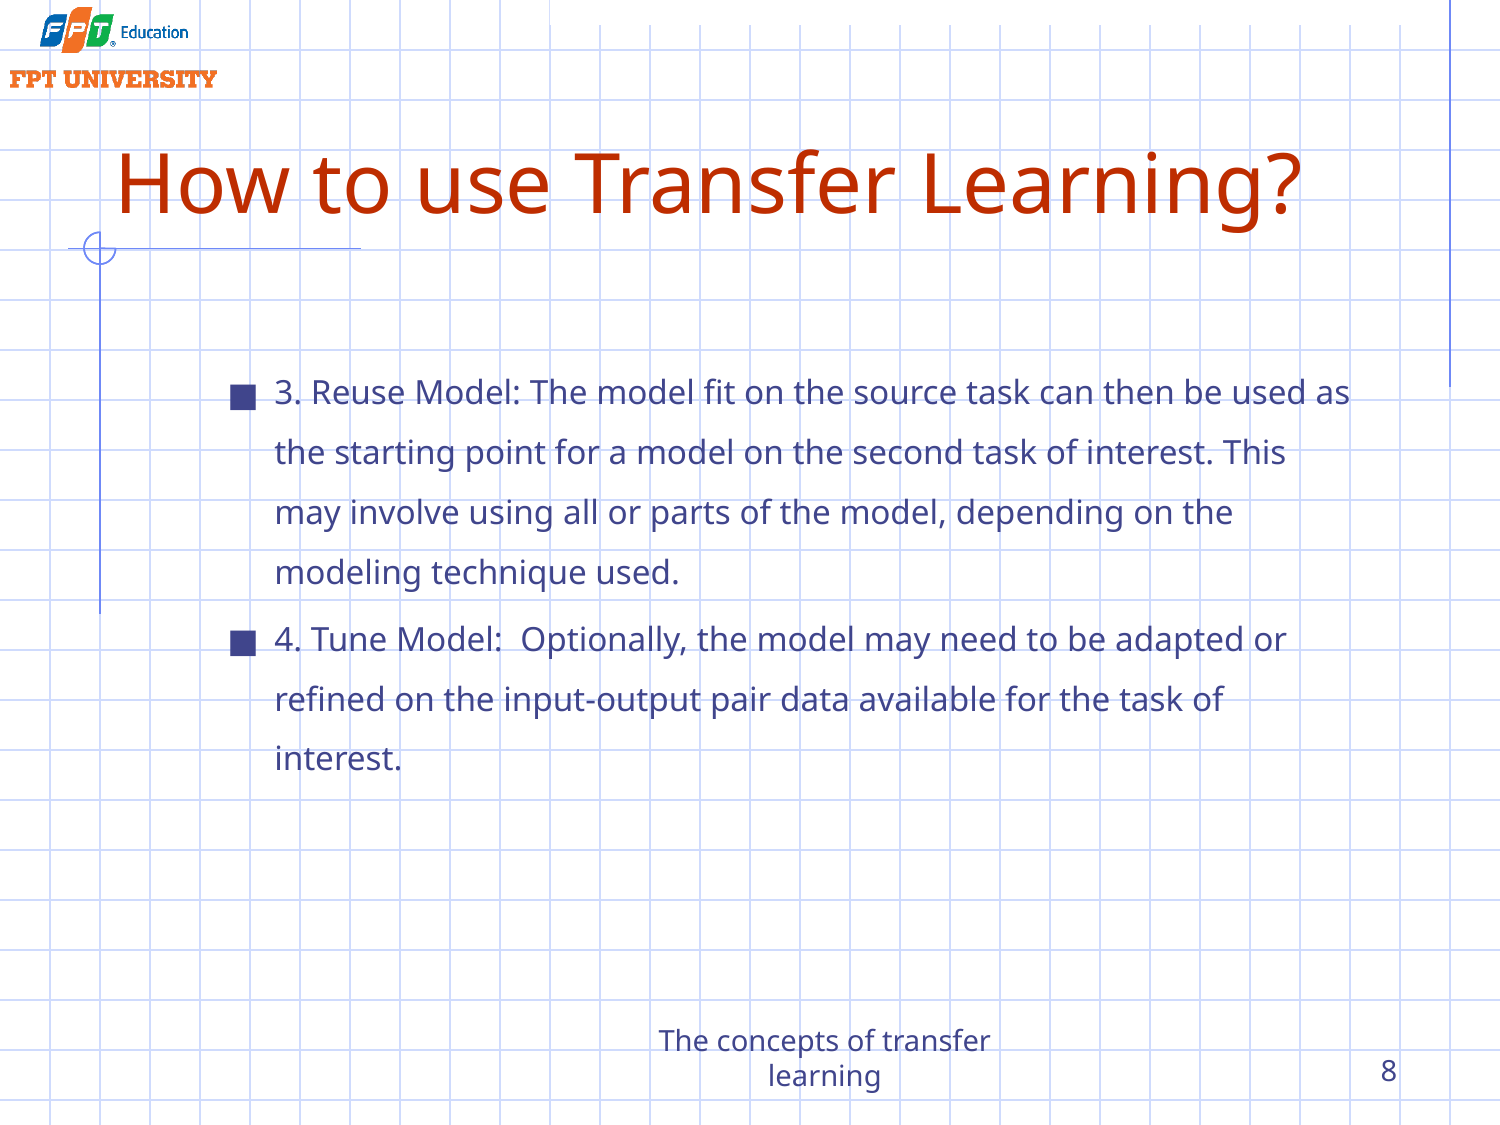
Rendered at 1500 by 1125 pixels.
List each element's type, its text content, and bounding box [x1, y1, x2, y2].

list 3. Reuse Model: The model fit on the source task can then be used as the starting point for a model on the second task of interest. This may involve using all or parts of the model, depending on the modeling technique used. 4. Tune Model: Optionally, the model may need to be adapted or refined on the input-output pair data available for the task of interest. [137, 287, 1375, 988]
picture [10, 6, 217, 88]
title How to use Transfer Learning? [99, 50, 1438, 238]
text_box ‹#› [1099, 1024, 1413, 1100]
text_box The concepts of transfer learning [587, 1024, 1063, 1100]
